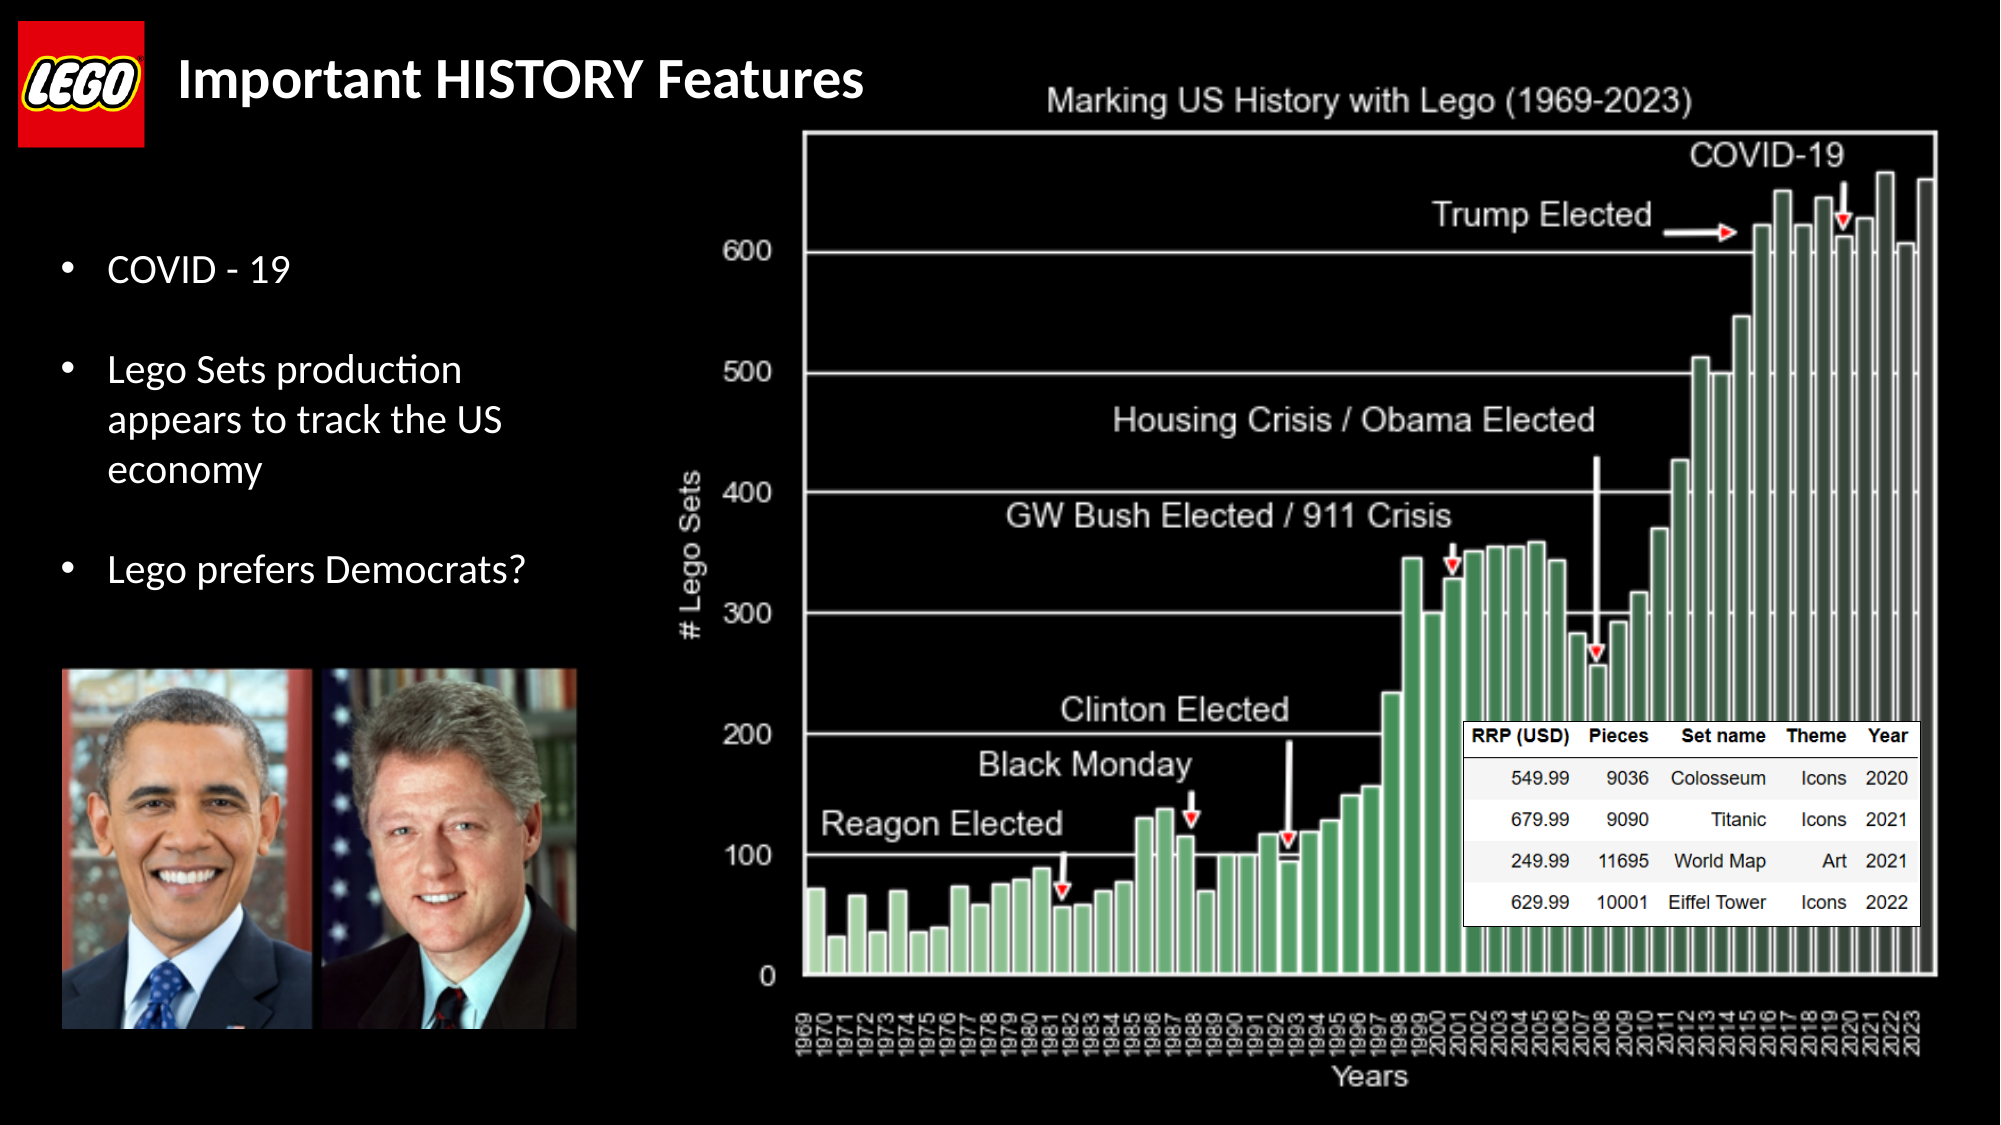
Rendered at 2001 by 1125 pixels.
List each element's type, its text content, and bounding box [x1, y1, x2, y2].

picture [61, 659, 586, 1029]
picture [16, 19, 146, 149]
text_box COVID - 19 Lego Sets production appears to track the US economy Lego prefers Democrats? [45, 234, 569, 600]
text_box Important HISTORY Features [162, 32, 623, 118]
picture [623, 1, 2000, 1096]
